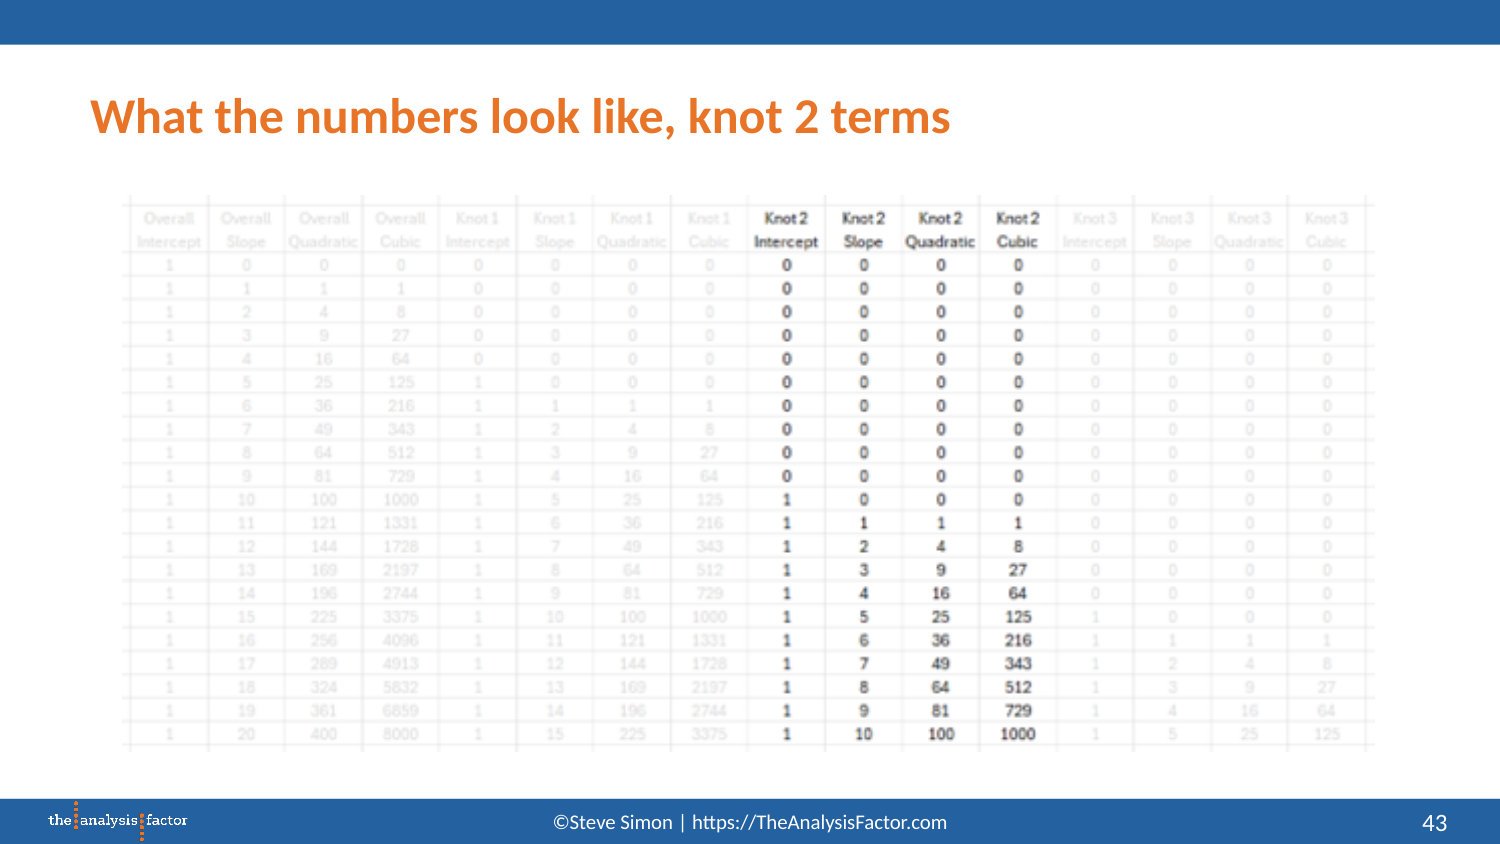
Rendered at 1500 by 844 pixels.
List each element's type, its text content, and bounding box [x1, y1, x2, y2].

footer ©Steve Simon | https://TheAnalysisFactor.com [443, 800, 1057, 842]
picture [48, 801, 188, 842]
title What the numbers look like, knot 2 terms [75, 43, 1425, 185]
slide_number 43 [1112, 798, 1463, 844]
picture [122, 195, 1376, 753]
